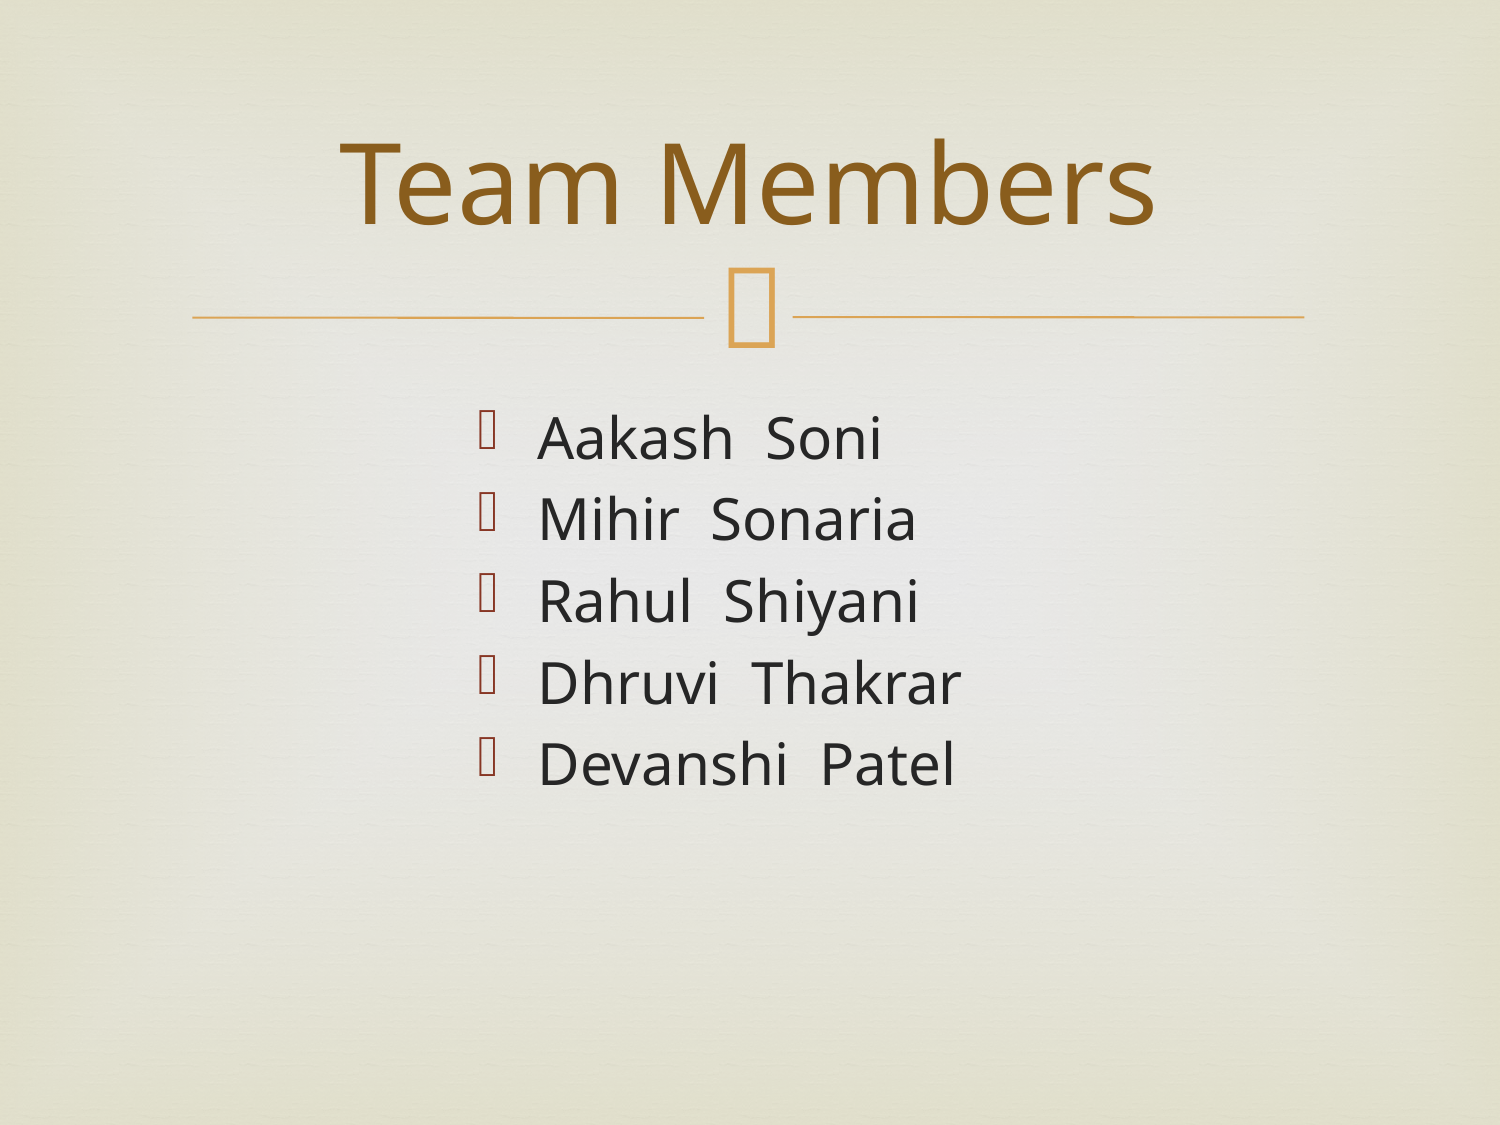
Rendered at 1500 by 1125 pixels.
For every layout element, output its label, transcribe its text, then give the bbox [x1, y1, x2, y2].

list Aakash Soni Mihir Sonaria Rahul Shiyani Dhruvi Thakrar Devanshi Patel [462, 393, 1500, 1125]
title Team Members [112, 93, 1386, 267]
